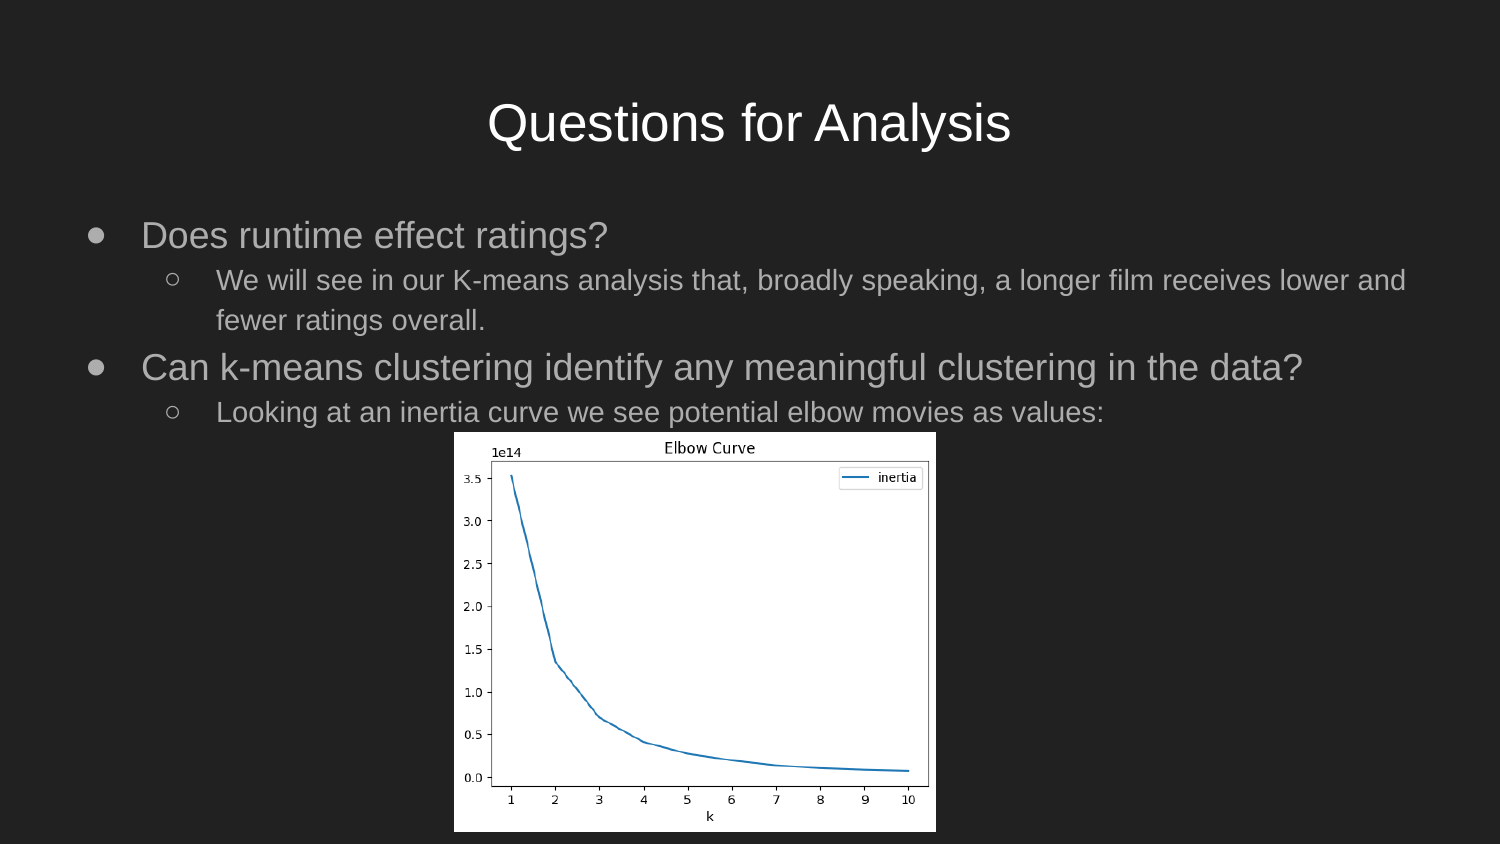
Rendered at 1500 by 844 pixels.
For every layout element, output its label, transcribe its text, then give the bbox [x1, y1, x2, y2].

title Questions for Analysis [51, 72, 1449, 167]
picture [454, 431, 936, 832]
list Does runtime effect ratings? We will see in our K-means analysis that, broadly speaking, a longer film receives lower and fewer ratings overall. Can k-means clustering identify any meaningful clustering in the data? Looking at an inertia curve we see potential elbow movies as values: [51, 189, 1449, 750]
